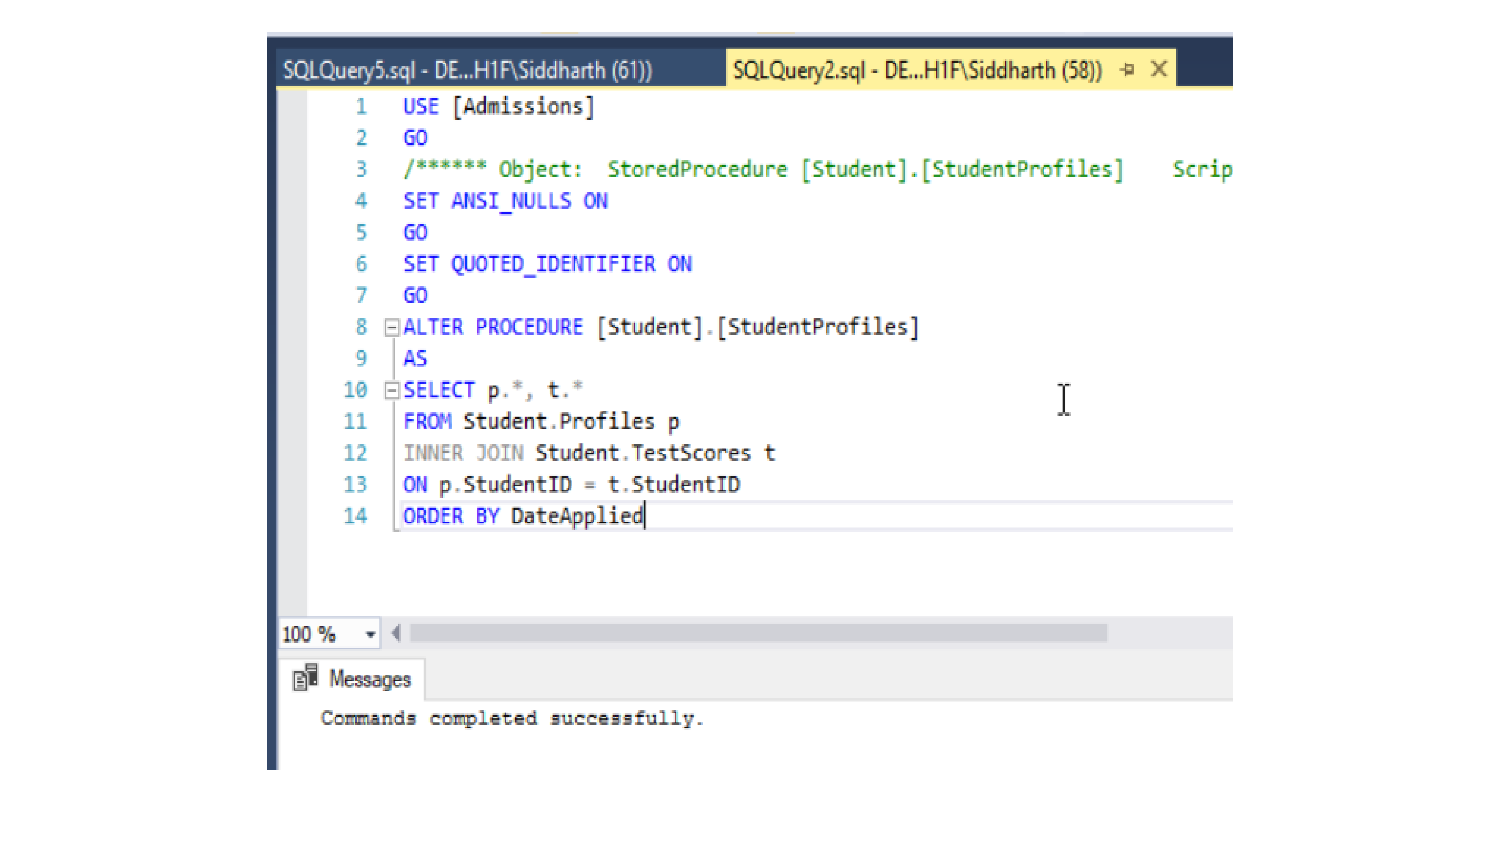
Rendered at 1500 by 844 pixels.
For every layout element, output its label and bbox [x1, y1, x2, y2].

picture [267, 32, 1233, 770]
